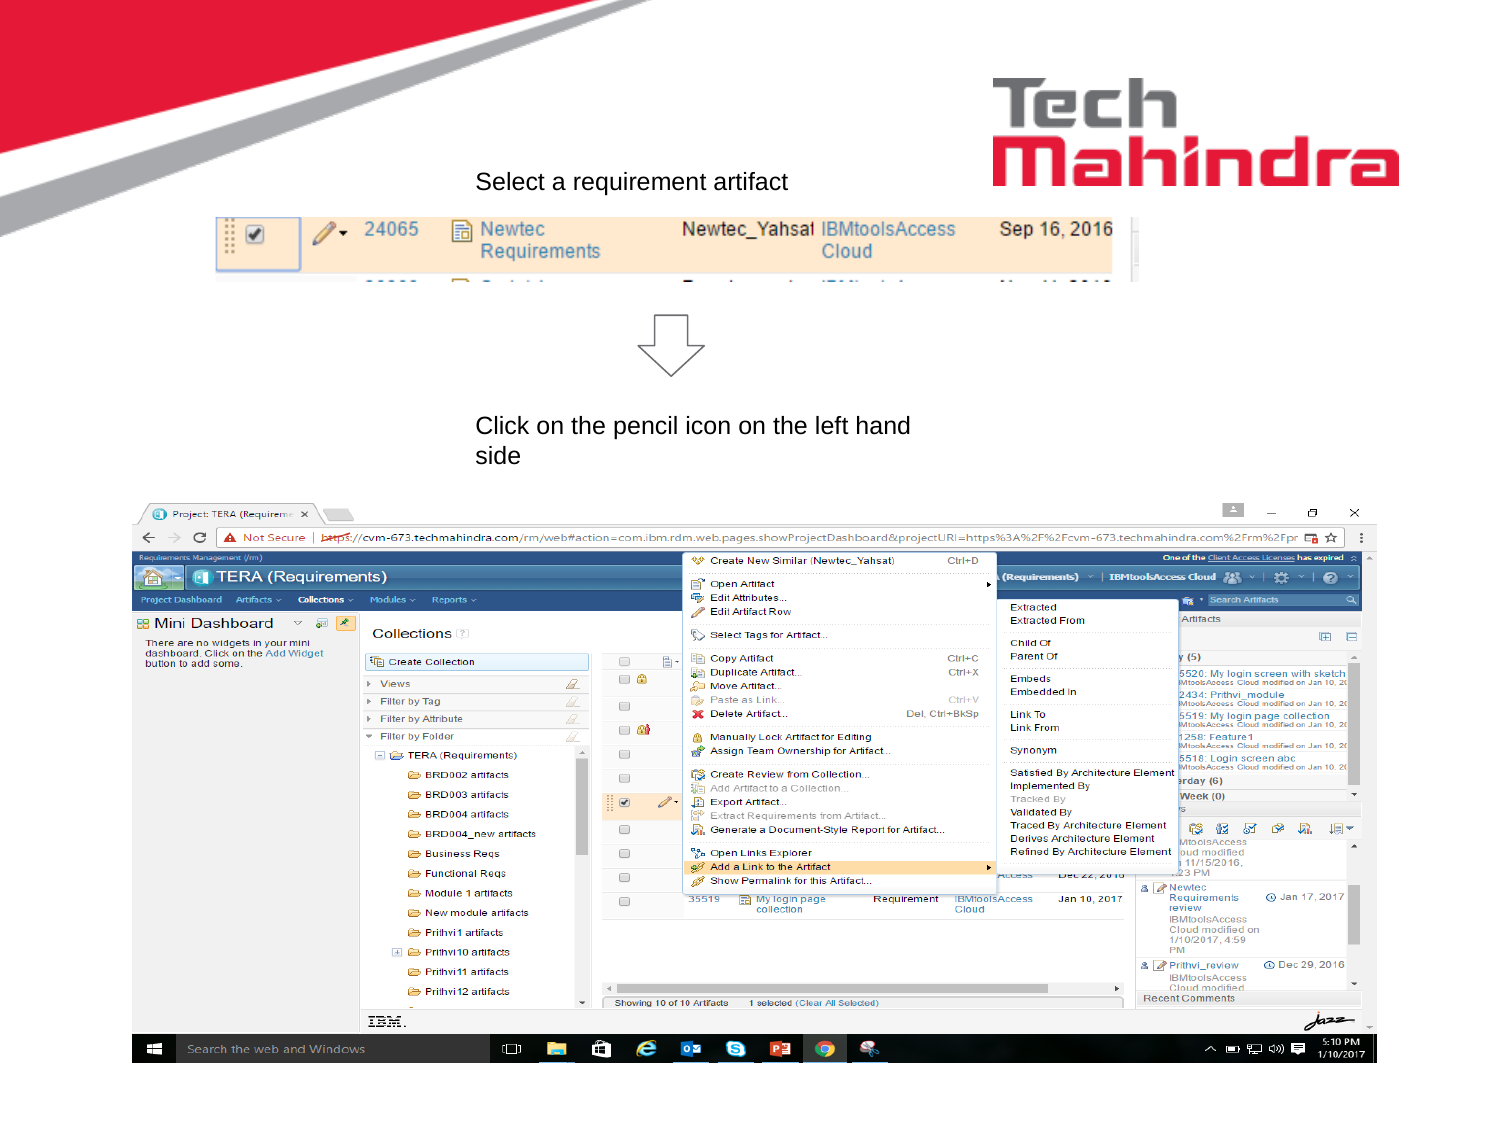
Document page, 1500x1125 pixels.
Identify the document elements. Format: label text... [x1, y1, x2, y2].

picture [993, 78, 1399, 186]
text_box [637, 314, 705, 377]
text_box Select a requirement artifact [475, 165, 870, 196]
text_box Click on the pencil icon on the left hand side [475, 409, 949, 470]
picture [0, 0, 1140, 283]
picture [132, 503, 1377, 1064]
